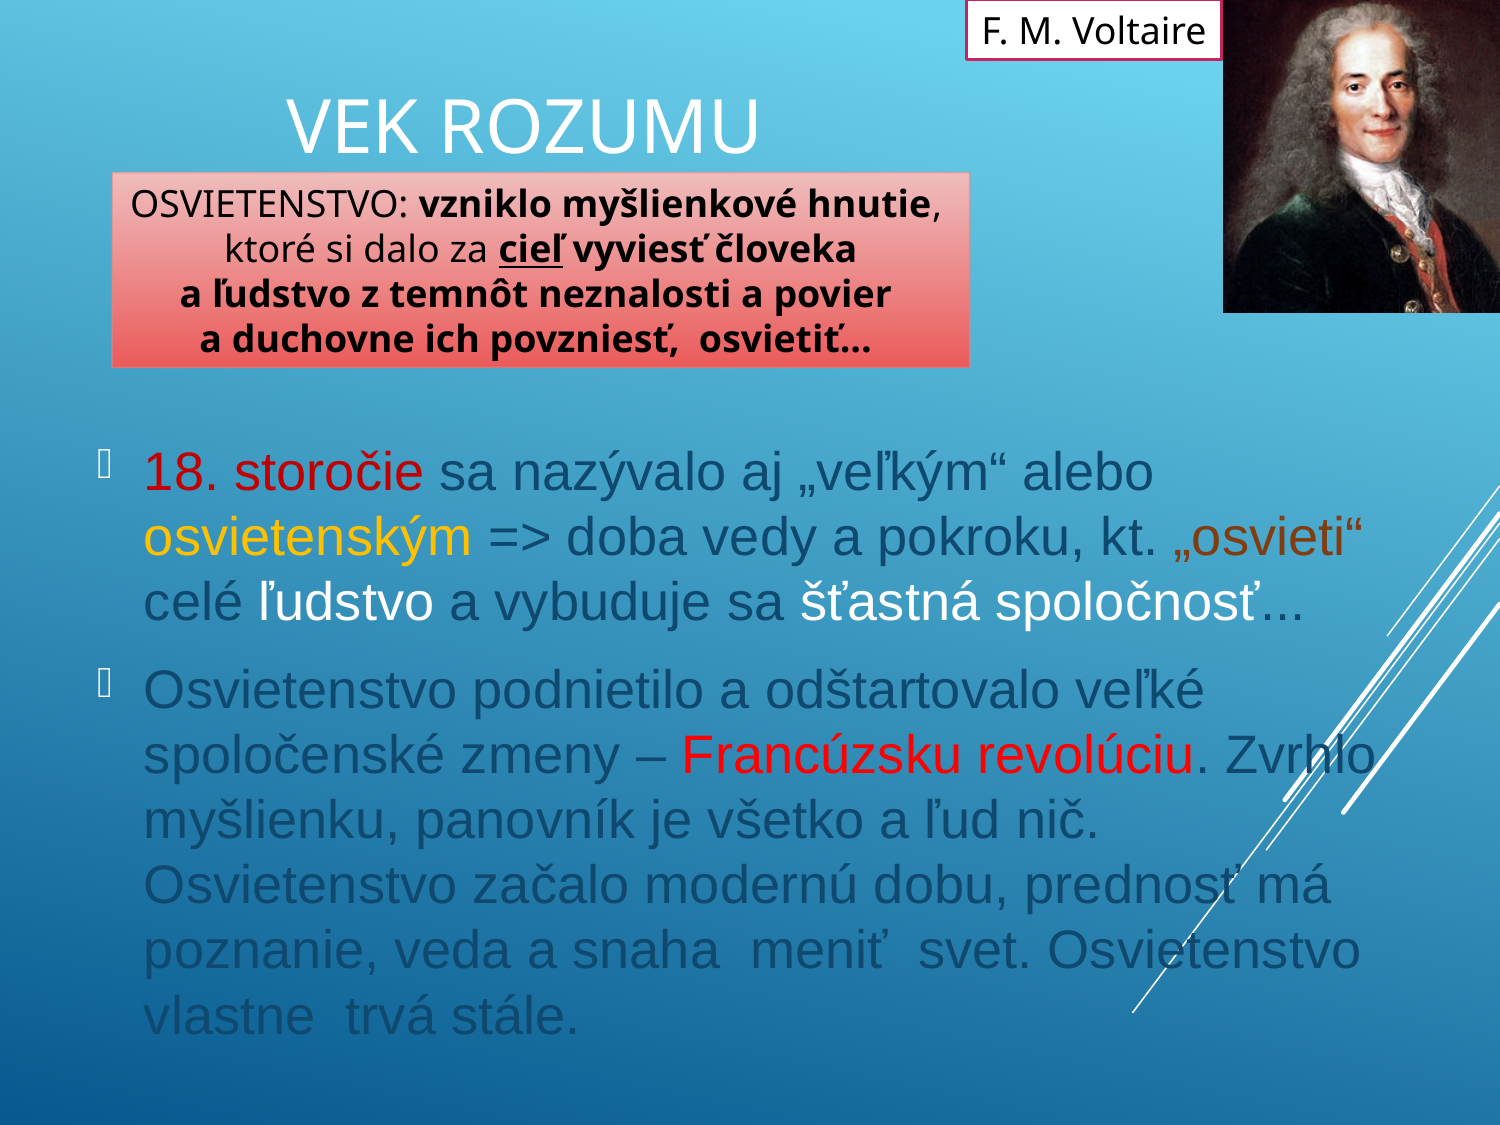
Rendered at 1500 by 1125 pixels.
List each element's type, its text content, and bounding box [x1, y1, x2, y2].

list 18. storočie sa nazývalo aj „veľkým“ alebo osvietenským => doba vedy a pokroku, kt. „osvieti“ celé ľudstvo a vybuduje sa šťastná spoločnosť... Osvietenstvo podnietilo a odštartovalo veľké spoločenské zmeny – Francúzsku revolúciu. Zvrhlo myšlienku, panovník je všetko a ľud nič. Osvietenstvo začalo modernú dobu, prednosť má poznanie, veda a snaha meniť svet. Osvietenstvo vlastne trvá stále. [82, 375, 1436, 1106]
title Vek rozumu [0, 0, 1050, 248]
text_box OSVIETENSTVO: vzniklo myšlienkové hnutie, ktoré si dalo za cieľ vyviesť človeka a ľudstvo z temnôt neznalosti a povier a duchovne ich povzniesť, osvietiť... [111, 172, 971, 368]
text_box F. M. Voltaire [965, 0, 1223, 61]
picture [1223, 0, 1500, 313]
